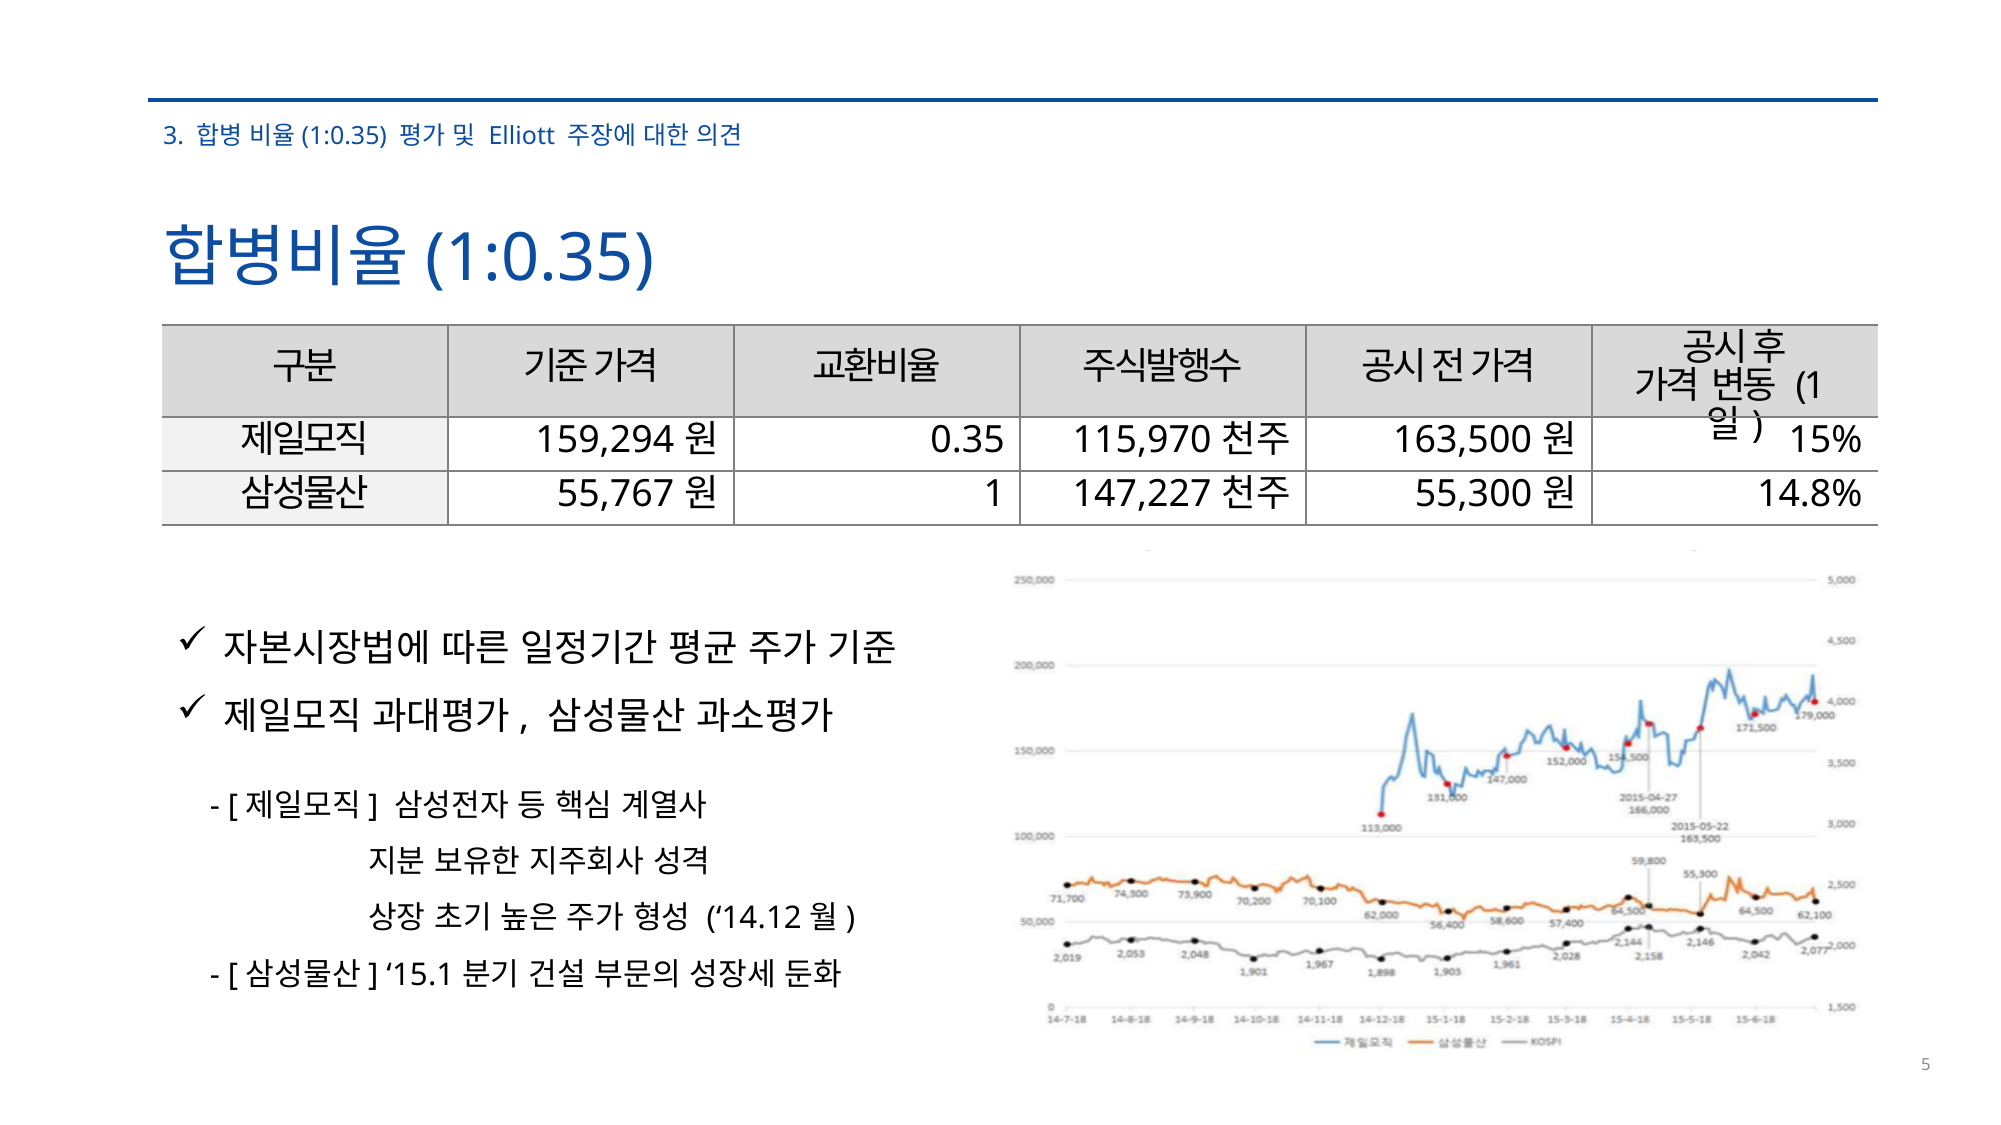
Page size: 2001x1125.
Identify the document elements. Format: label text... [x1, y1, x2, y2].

table_cell 1 [735, 472, 1019, 524]
table_cell 55,300원 [1307, 472, 1591, 524]
table_cell 삼성물산 [162, 472, 447, 524]
table_cell 159,294원 [449, 418, 733, 470]
text_box 3. 합병 비율(1:0.35) 평가 및 Elliott 주장에 대한 의견 [148, 112, 1087, 158]
text_box 자본시장법에 따른 일정기간 평균 주가 기준 제일모직 과대평가, 삼성물산 과소평가 - [제일모직] 삼성전자 등 핵심 계열사 지분 보유한 지주회사 성격 상장 초기 높은 주가 형성 (‘14.12월) - [삼성물산] ‘15.1분기 건설 부문의 성장세 둔화 [162, 594, 1003, 999]
table_header 기준 가격 [449, 326, 733, 416]
table_cell 115,970천주 [1021, 418, 1305, 470]
table_header 주식발행수 [1021, 326, 1305, 416]
slide_number 4 [1495, 1035, 1946, 1096]
table_cell 55,767원 [449, 472, 733, 524]
table_cell 15% [1593, 418, 1878, 470]
table_cell 14.8% [1593, 472, 1878, 524]
table_header 구분 [162, 326, 447, 416]
text_box 합병비율(1:0.35) [148, 206, 1413, 302]
table_cell 163,500원 [1307, 418, 1591, 470]
table_header 공시 전 가격 [1307, 326, 1591, 416]
table_cell 147,227천주 [1021, 472, 1305, 524]
table_cell 0.35 [735, 418, 1019, 470]
table_header 공시 후 가격 변동 (1일) [1593, 326, 1878, 416]
picture [1003, 550, 1897, 1055]
table_header 교환비율 [735, 326, 1019, 416]
table_cell 제일모직 [162, 418, 447, 470]
